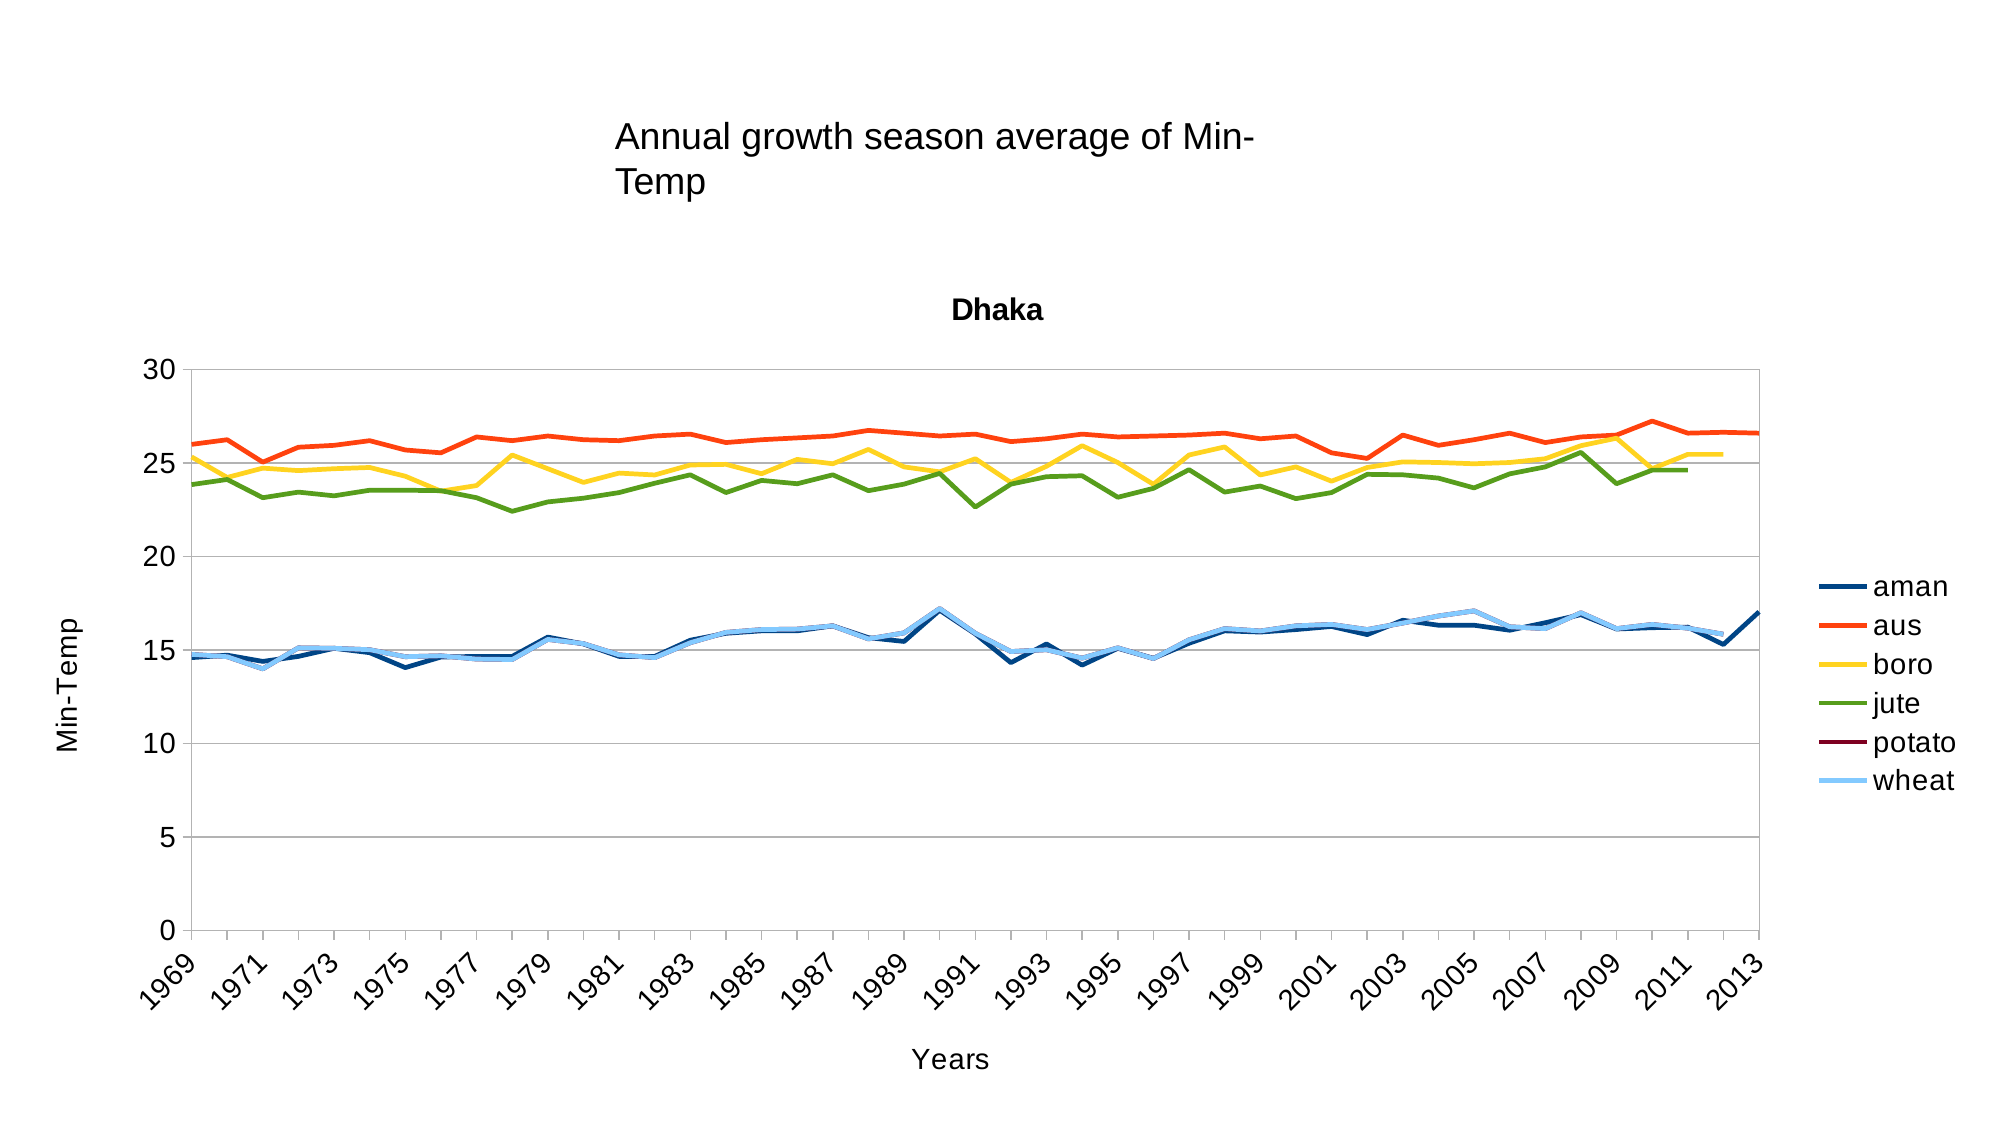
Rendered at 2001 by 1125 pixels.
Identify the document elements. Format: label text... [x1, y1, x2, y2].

text_box Annual growth season average of Min-Temp [599, 104, 1362, 162]
chart [14, 257, 1980, 1110]
